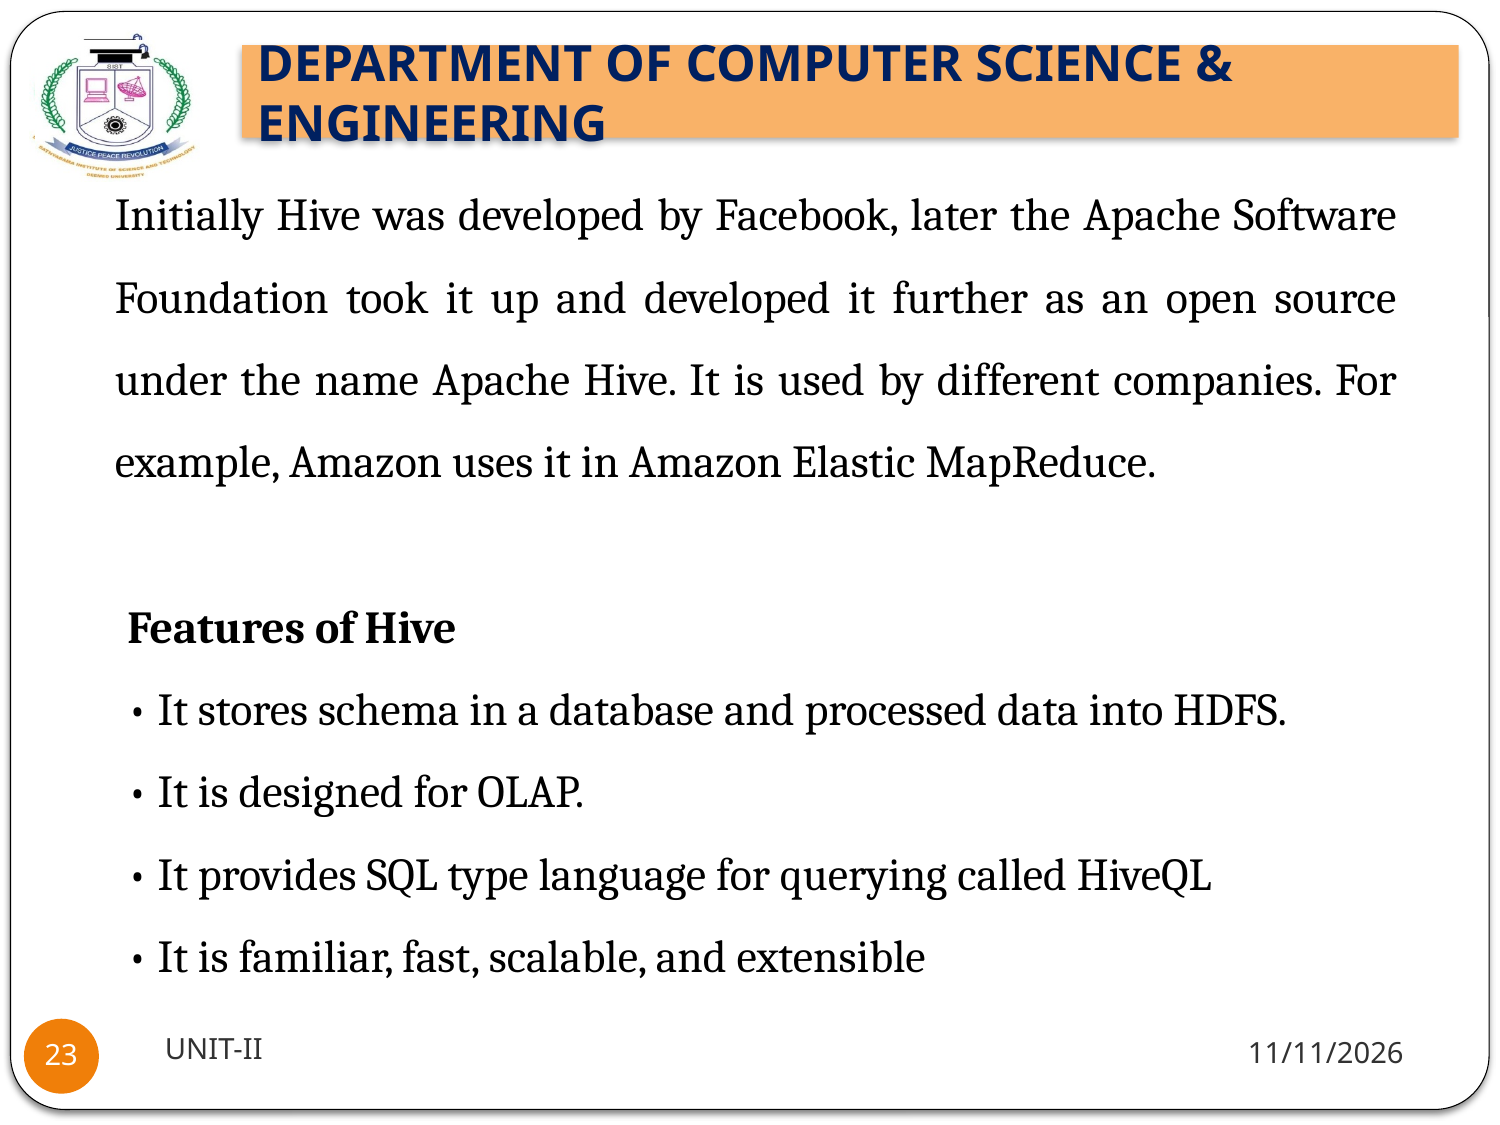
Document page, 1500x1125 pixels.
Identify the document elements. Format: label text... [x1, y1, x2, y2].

text_box Features of Hive • It stores schema in a database and processed data into HDFS. • It is designed for OLAP. • It provides SQL type language for querying called HiveQL • It is familiar, fast, scalable, and extensible [112, 562, 1400, 990]
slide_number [1012, 1015, 1419, 1094]
text_box Initially Hive was developed by Facebook, later the Apache Software Foundation took it up and developed it further as an open source under the name Apache Hive. It is used by different companies. For example, Amazon uses it in Amazon Elastic MapReduce. [99, 149, 1413, 495]
footer UNIT-II [150, 1012, 800, 1088]
picture [29, 30, 200, 182]
slide_number 23 [23, 1018, 99, 1094]
